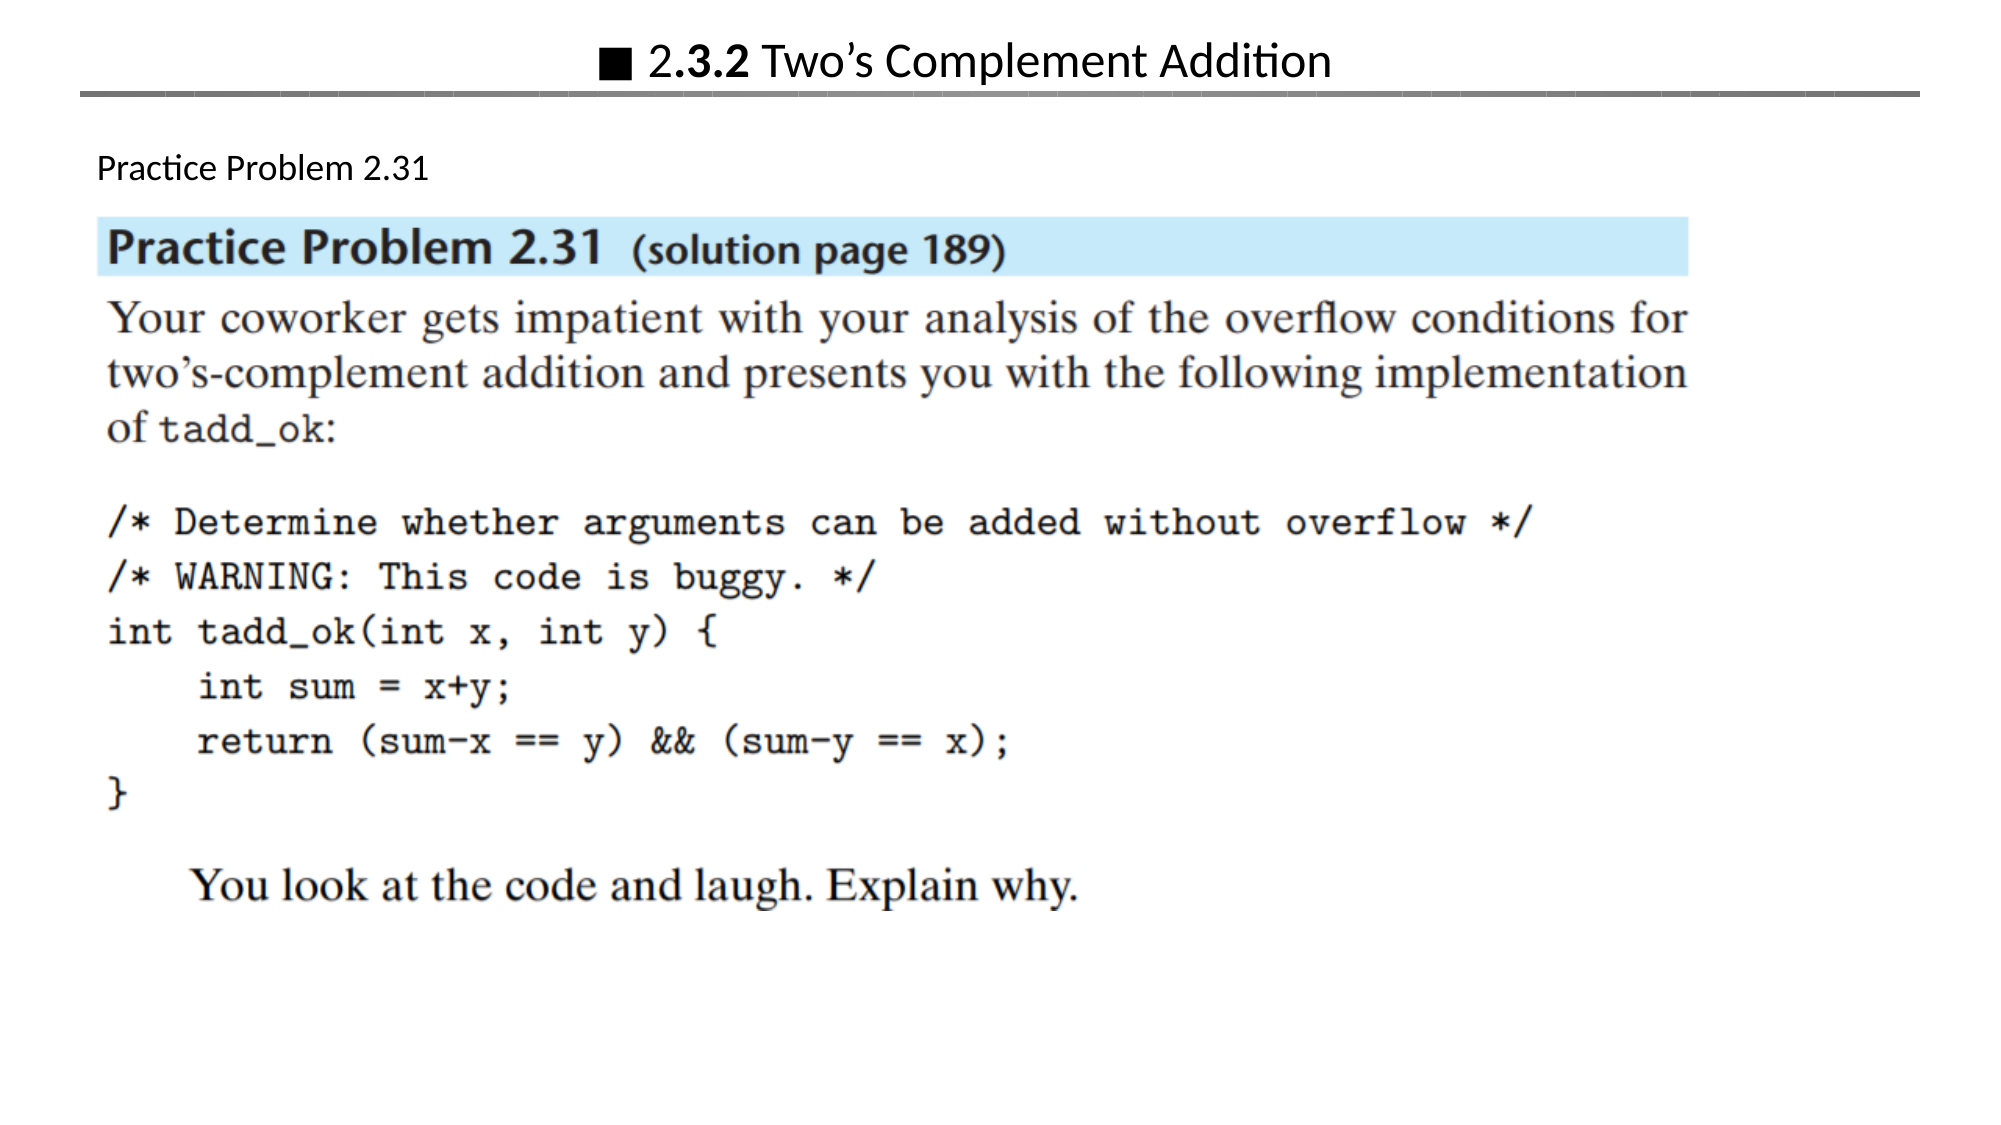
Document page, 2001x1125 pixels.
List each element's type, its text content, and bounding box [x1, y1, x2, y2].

picture [93, 213, 1690, 911]
text_box [78, 89, 1922, 99]
text_box ◼︎ 2.3.2 Two’s Complement Addition ︎ [580, 20, 1420, 96]
text_box Practice Problem 2.31 [82, 135, 445, 196]
